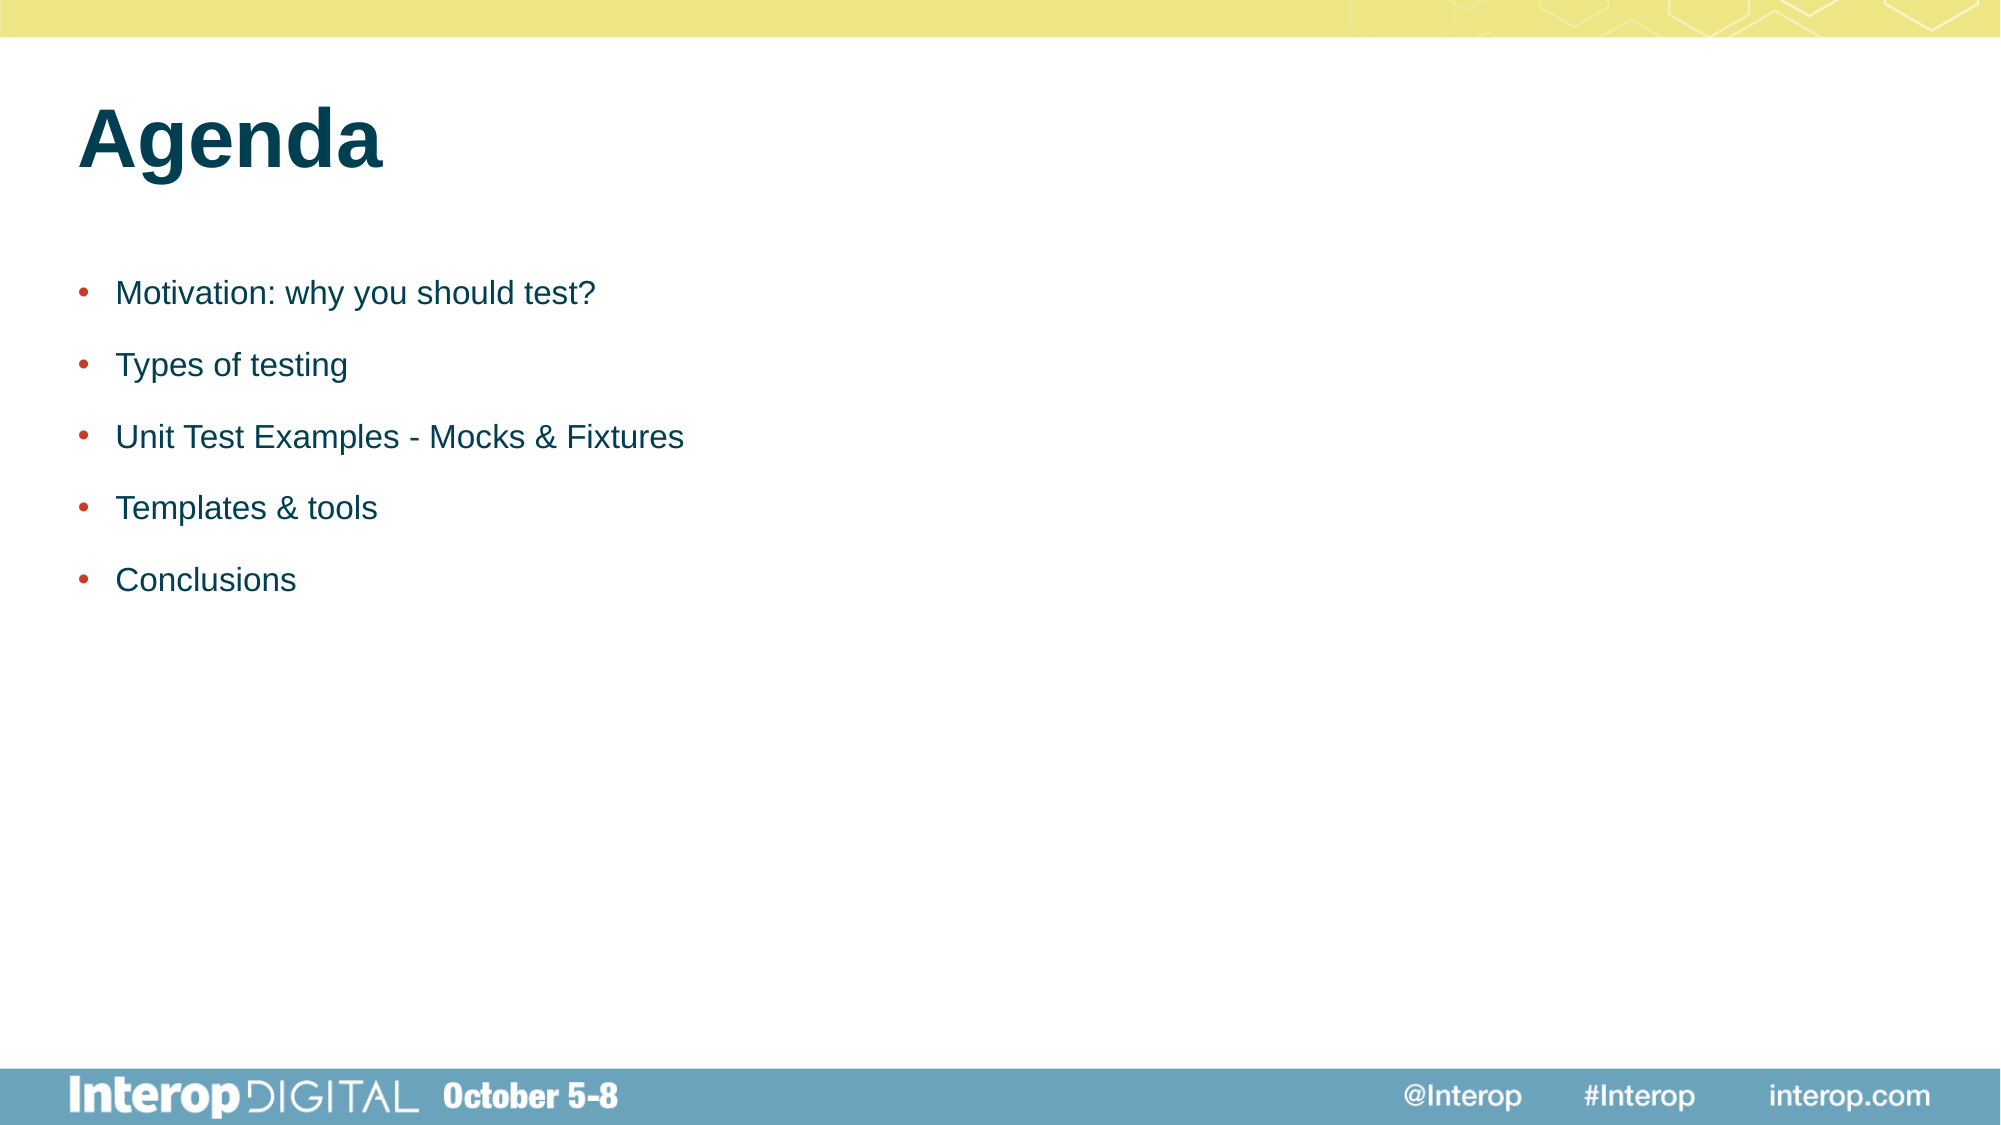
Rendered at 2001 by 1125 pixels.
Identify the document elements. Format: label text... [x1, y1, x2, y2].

title Agenda [63, 36, 1933, 246]
list Motivation: why you should test? Types of testing Unit Test Examples - Mocks & Fixtures Templates & tools Conclusions [63, 268, 1933, 1003]
picture [0, 0, 2001, 1125]
